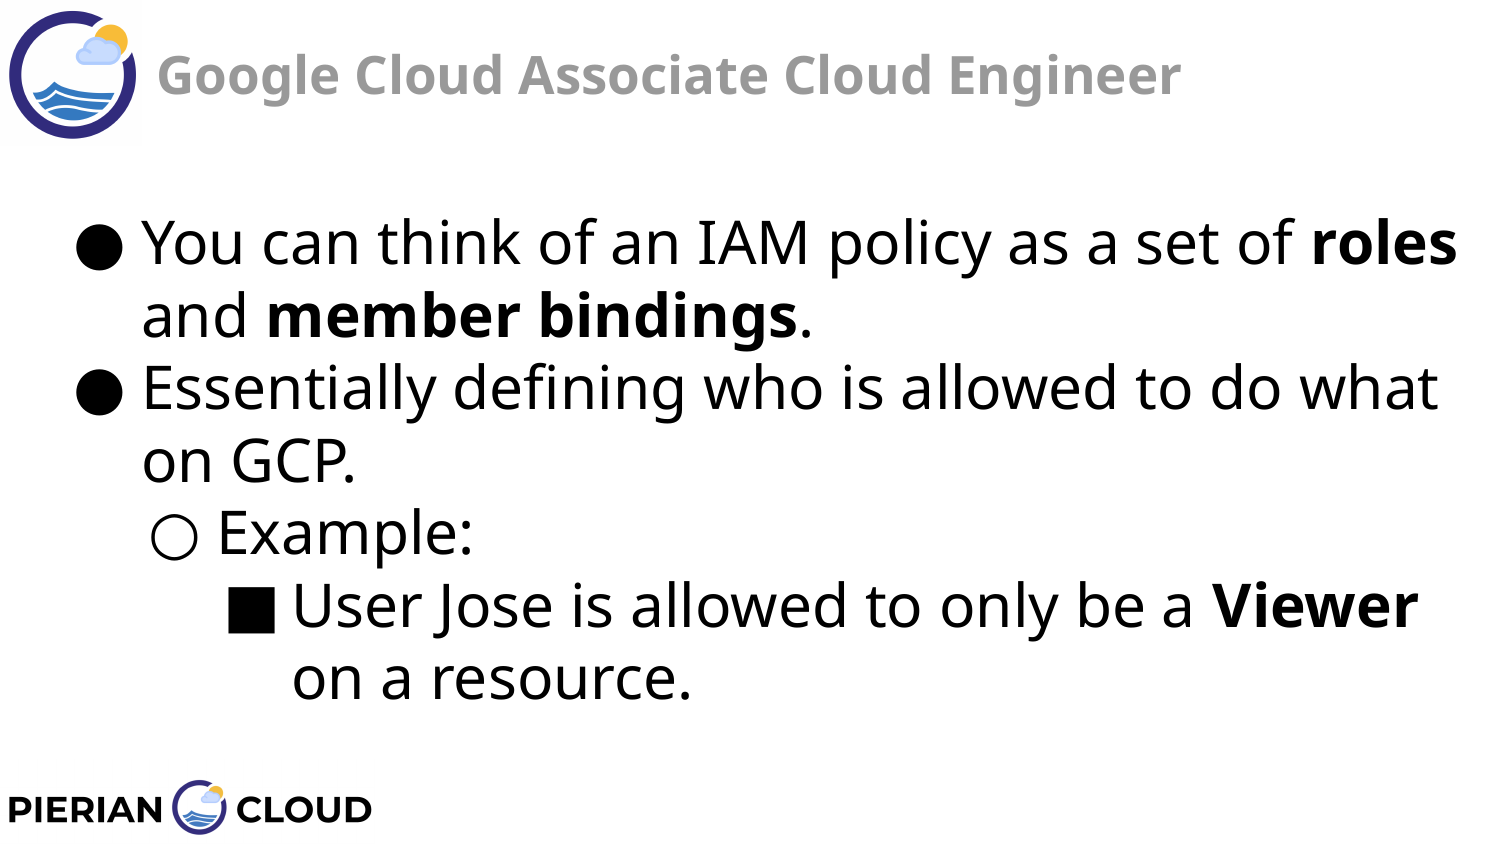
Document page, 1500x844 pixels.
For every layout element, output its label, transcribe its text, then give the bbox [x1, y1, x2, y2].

picture [0, 0, 142, 146]
picture [0, 758, 375, 844]
title Google Cloud Associate Cloud Engineer [146, 25, 1420, 120]
subtitle You can think of an IAM policy as a set of roles and member bindings. Essentially defining who is allowed to do what on GCP. Example: User Jose is allowed to only be a Viewer on a resource. [51, 189, 1476, 750]
